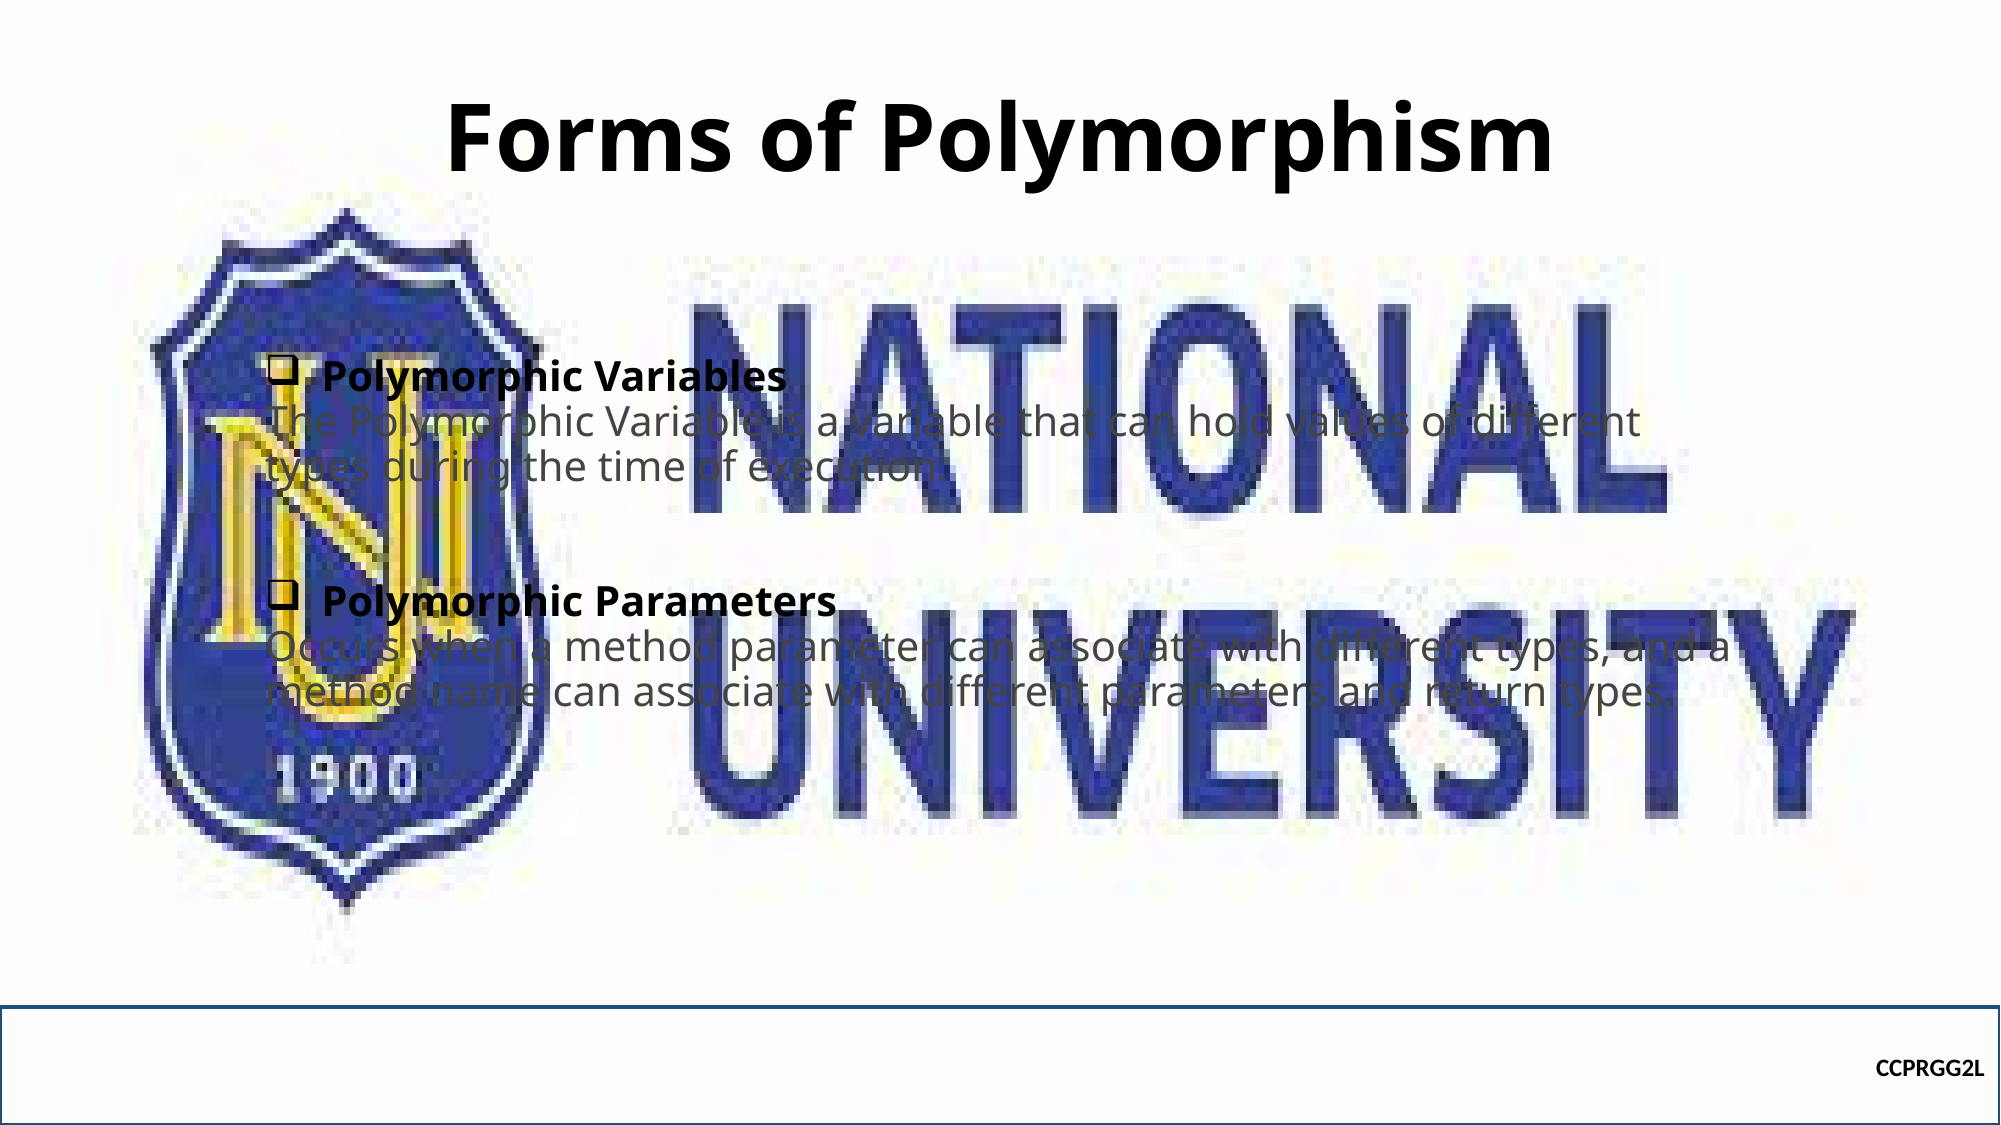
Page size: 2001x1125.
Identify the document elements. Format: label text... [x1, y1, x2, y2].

title Forms of Polymorphism [249, 81, 1750, 199]
picture [0, 0, 2000, 1007]
footer CCPRGG2L [0, 1007, 2000, 1125]
text_box Polymorphic Variables The Polymorphic Variable is a variable that can hold values of different types during the time of execution. Polymorphic Parameters Occurs when a method parameter can associate with different types, and a method name can associate with different parameters and return types. [249, 199, 1750, 904]
